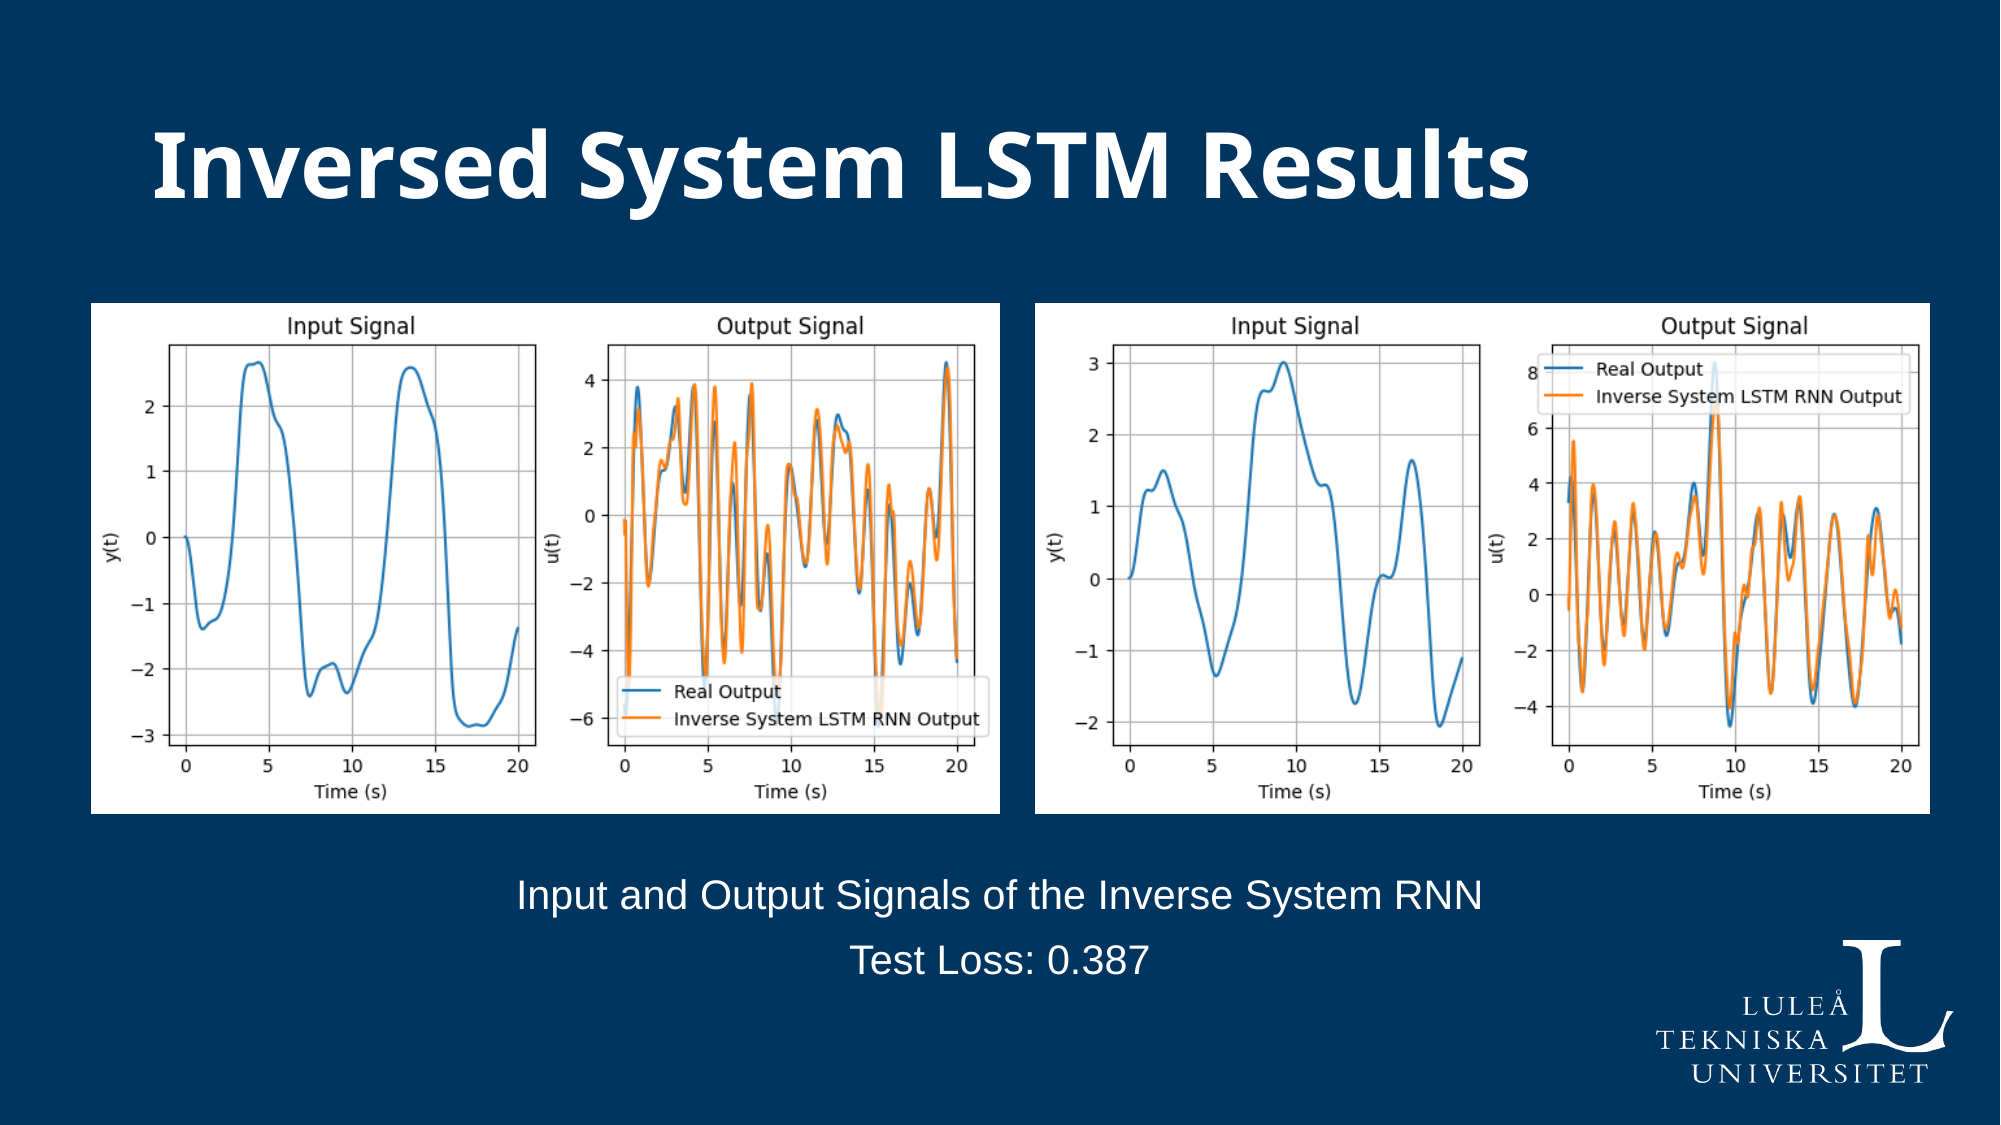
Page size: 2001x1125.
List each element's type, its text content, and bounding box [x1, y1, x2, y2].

title Inversed System LSTM Results [137, 59, 1863, 278]
text_box Input and Output Signals of the Inverse System RNN Test Loss: 0.387 [137, 866, 1863, 993]
picture [91, 303, 1001, 814]
picture [1035, 303, 1930, 814]
picture [1656, 940, 1954, 1083]
